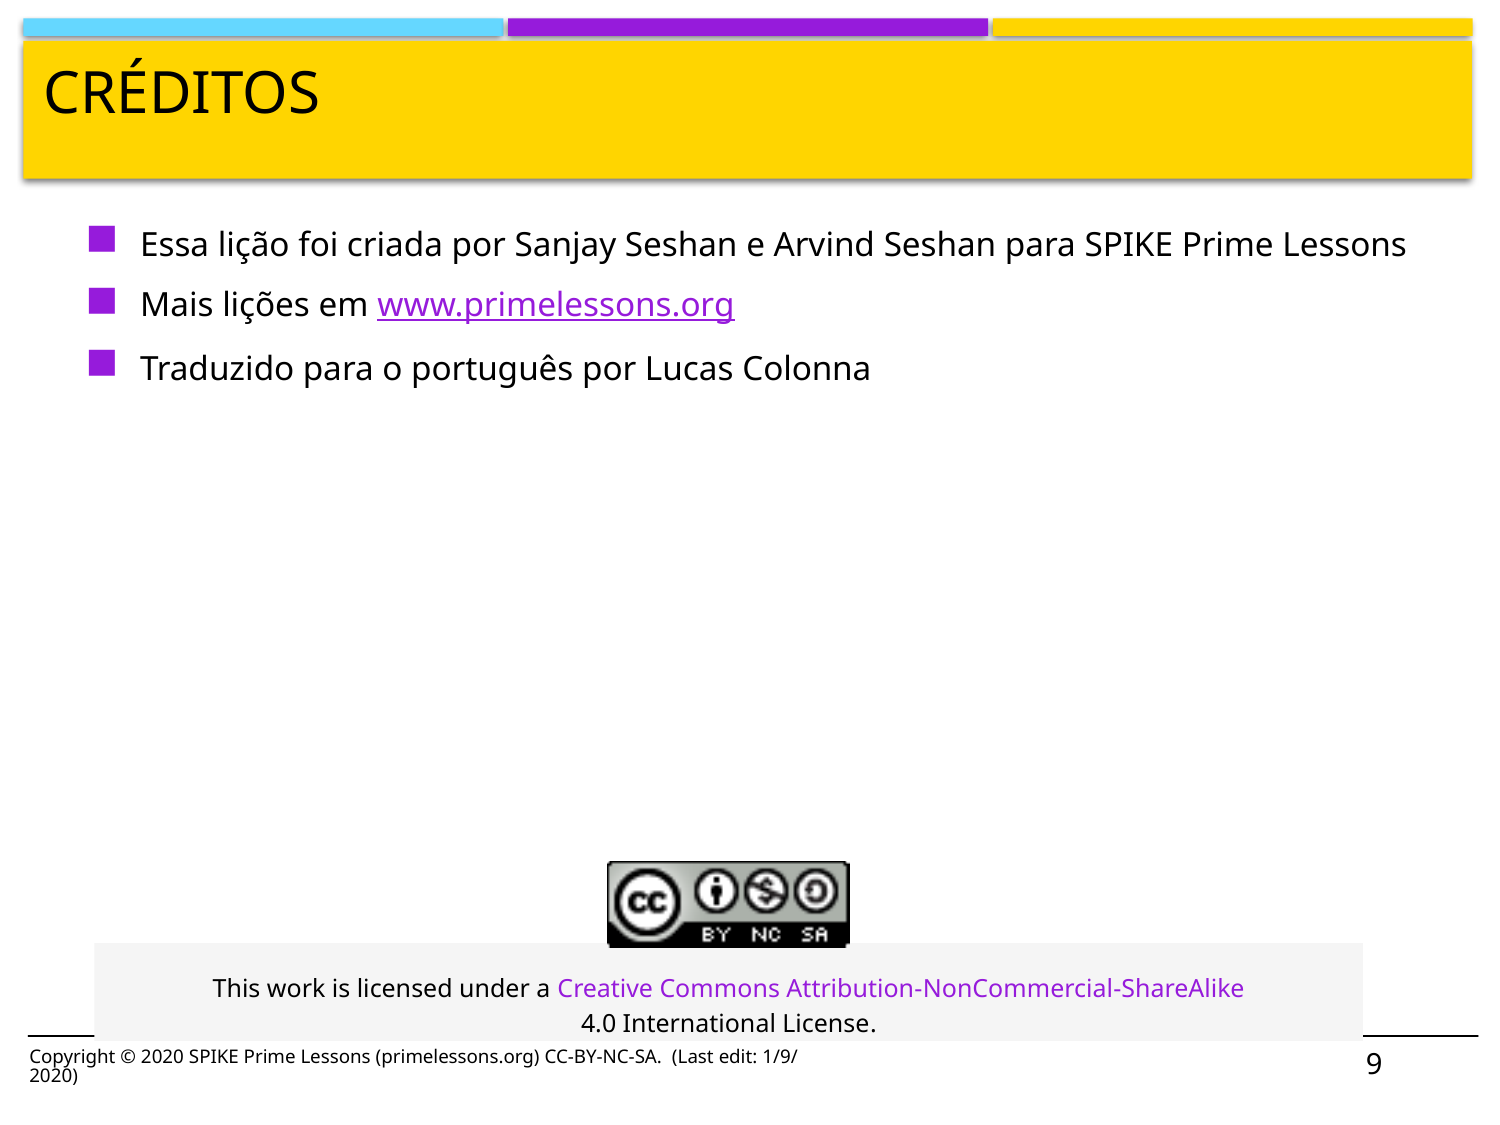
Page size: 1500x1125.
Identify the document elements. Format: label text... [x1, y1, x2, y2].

title Créditos [28, 48, 1464, 172]
footer Copyright © 2020 SPIKE Prime Lessons (primelessons.org) CC-BY-NC-SA. (Last edit: 1/9/2020) [14, 1037, 814, 1098]
list Essa lição foi criada por Sanjay Seshan e Arvind Seshan para SPIKE Prime Lessons Mais lições em www.primelessons.org Traduzido para o português por Lucas Colonna [75, 216, 1428, 405]
slide_number 9 [1351, 1037, 1478, 1098]
text_box This work is licensed under a Creative Commons Attribution-NonCommercial-ShareAlike 4.0 International License. [94, 943, 1363, 1041]
picture [606, 861, 851, 948]
